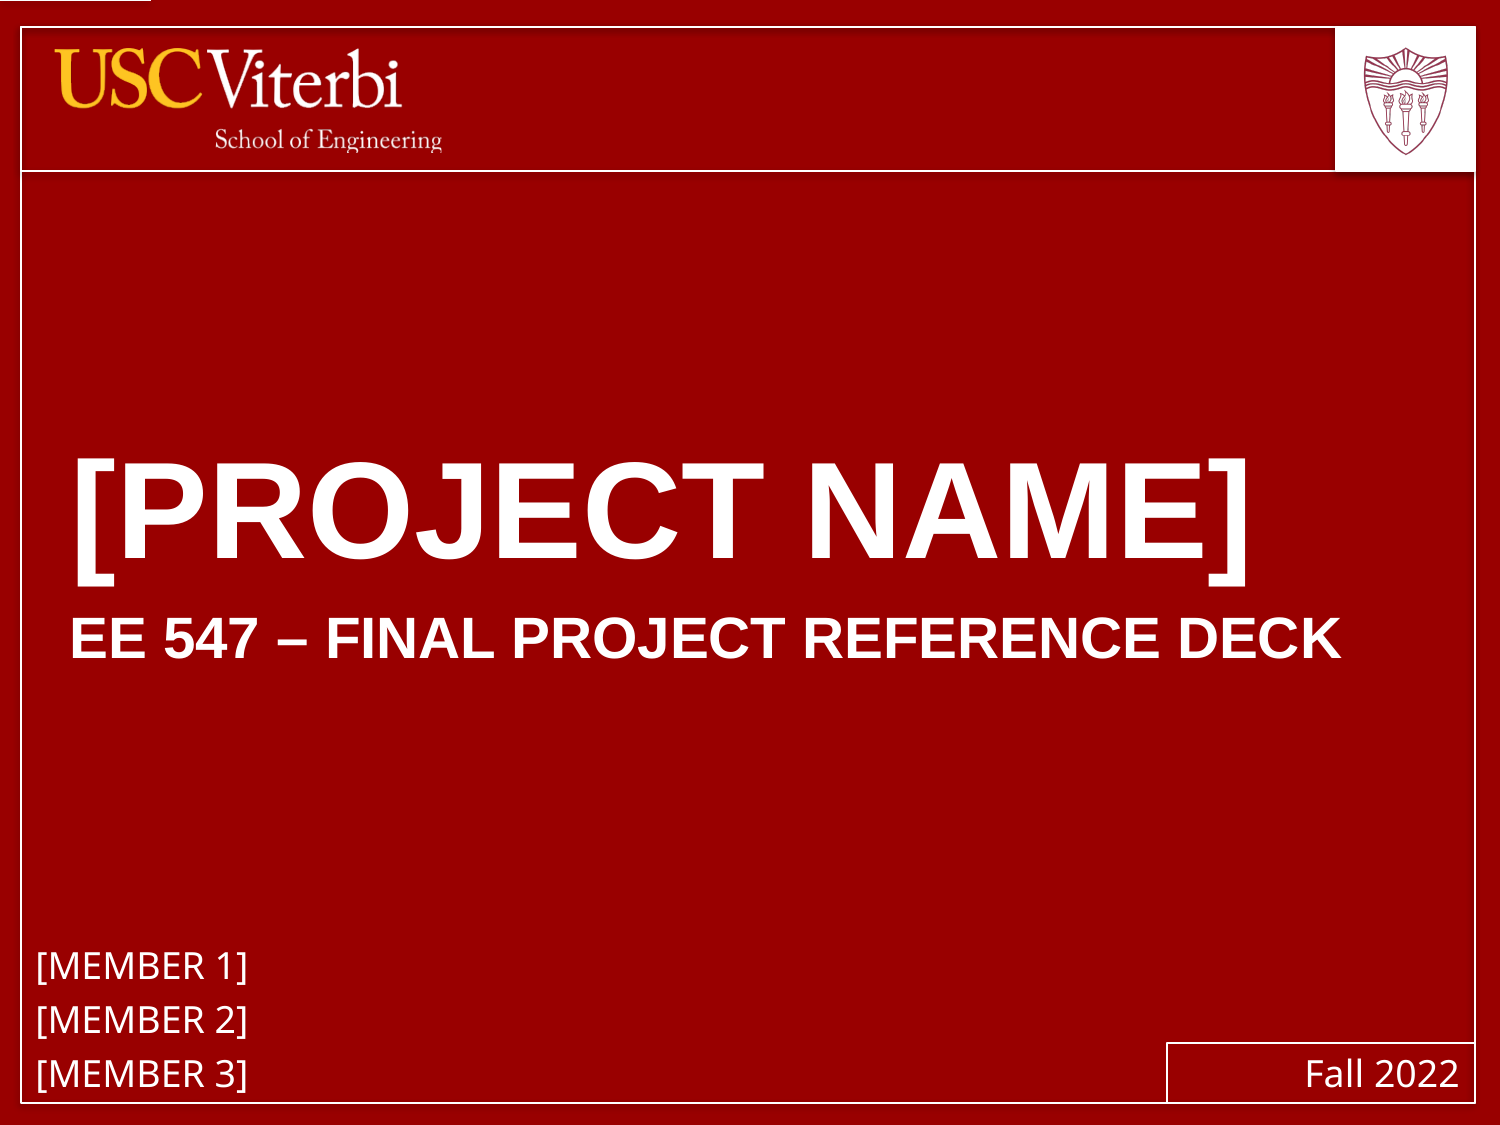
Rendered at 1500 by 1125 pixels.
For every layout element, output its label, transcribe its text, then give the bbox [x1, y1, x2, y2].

footer [Member 1] [Member 2] [Member 3] [20, 877, 1167, 1103]
title [Project Name] [56, 272, 1450, 593]
list EE 547 – Final Project Reference Deck [54, 592, 1371, 786]
slide_number Fall 2022 [1166, 1042, 1476, 1104]
